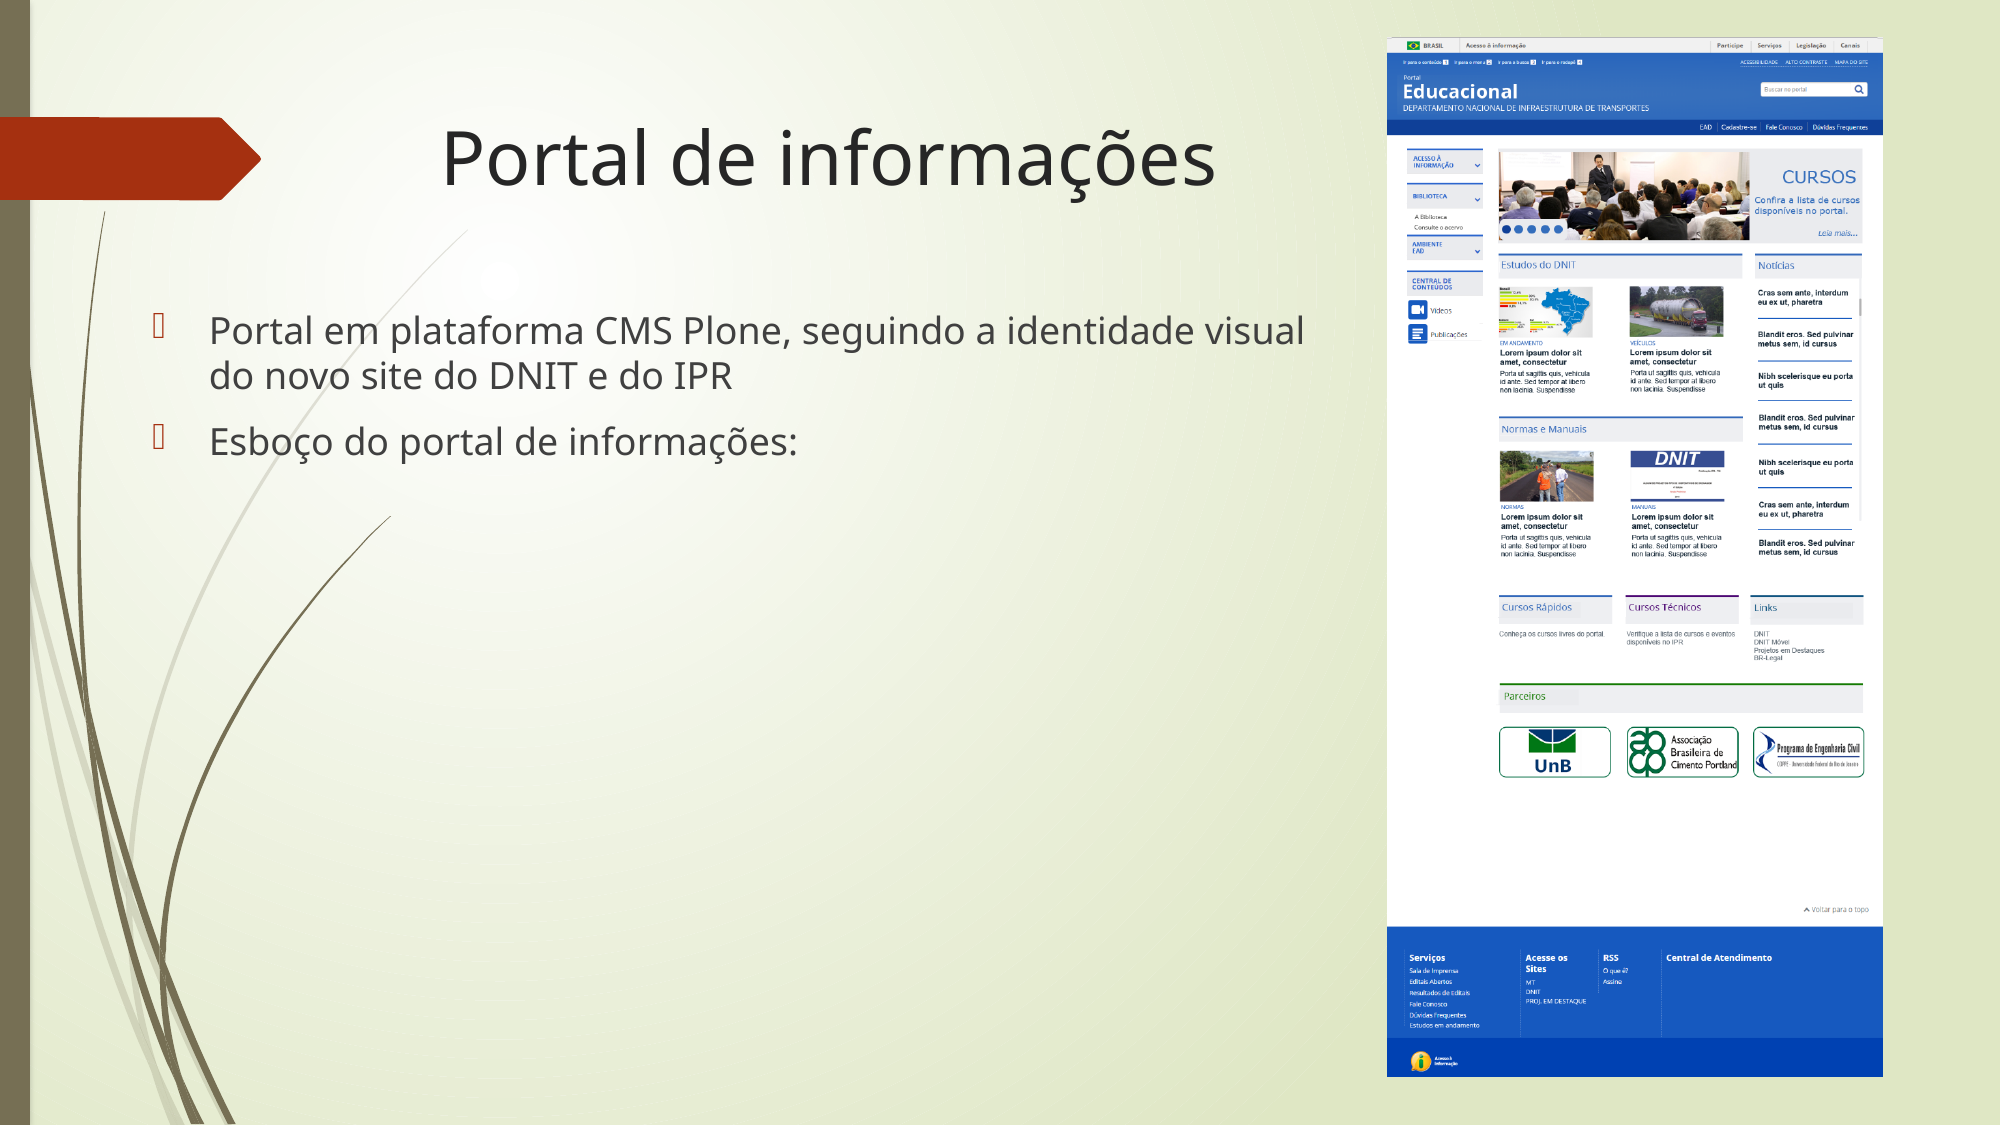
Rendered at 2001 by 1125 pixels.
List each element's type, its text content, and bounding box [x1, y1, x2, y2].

title Portal de informações [425, 102, 1382, 313]
picture [1387, 36, 1884, 1077]
list Portal em plataforma CMS Plone, seguindo a identidade visual do novo site do DNIT e do IPR Esboço do portal de informações: [137, 299, 1375, 1014]
